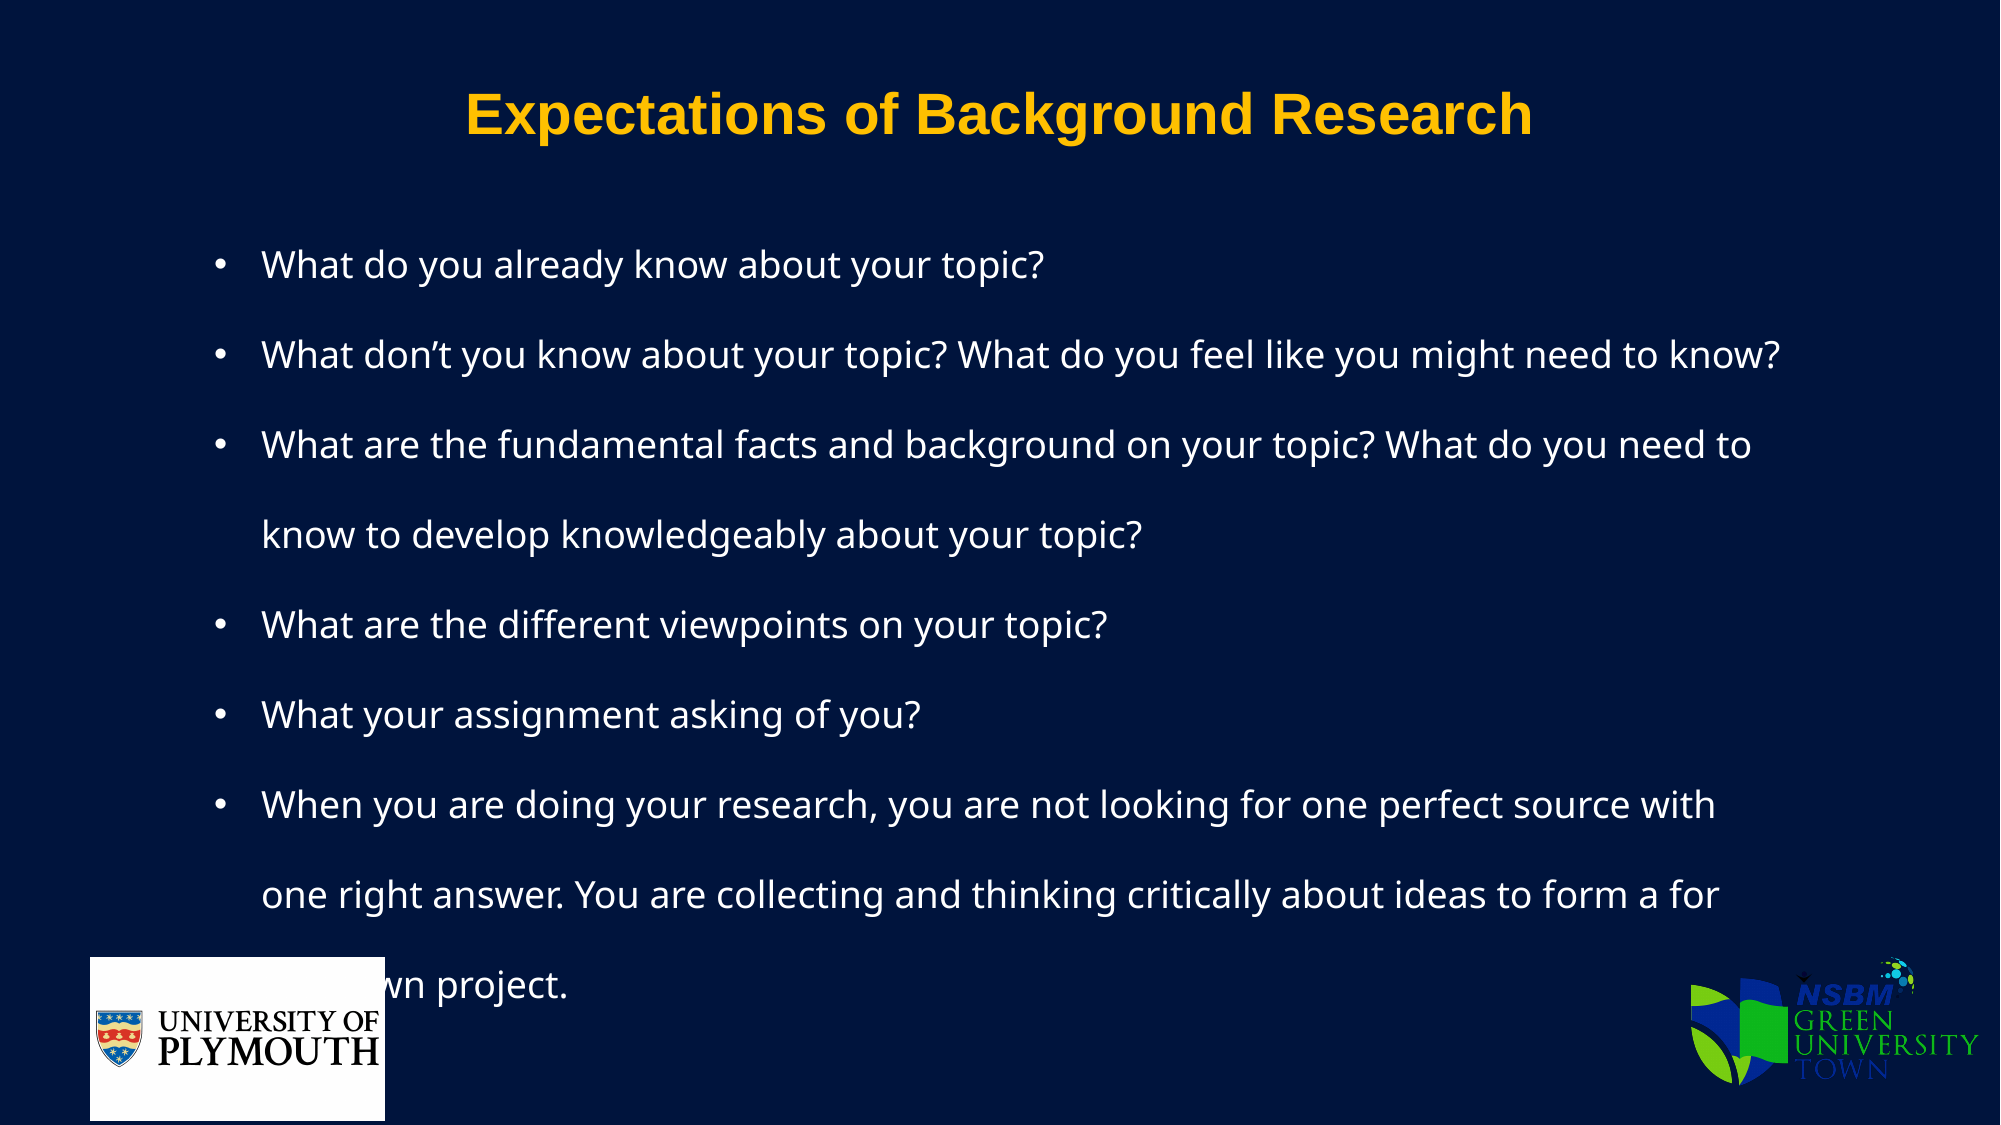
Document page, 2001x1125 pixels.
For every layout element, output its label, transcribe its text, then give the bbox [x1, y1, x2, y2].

picture [1691, 957, 1979, 1086]
text_box Expectations of Background Research What do you already know about your topic? What don’t you know about your topic? What do you feel like you might need to know? What are the fundamental facts and background on your topic? What do you need to know to develop knowledgeably about your topic? What are the different viewpoints on your topic? What your assignment asking of you? When you are doing your research, you are not looking for one perfect source with one right answer. You are collecting and thinking critically about ideas to form a for your own project. [199, 68, 1801, 1125]
picture [90, 957, 385, 1121]
